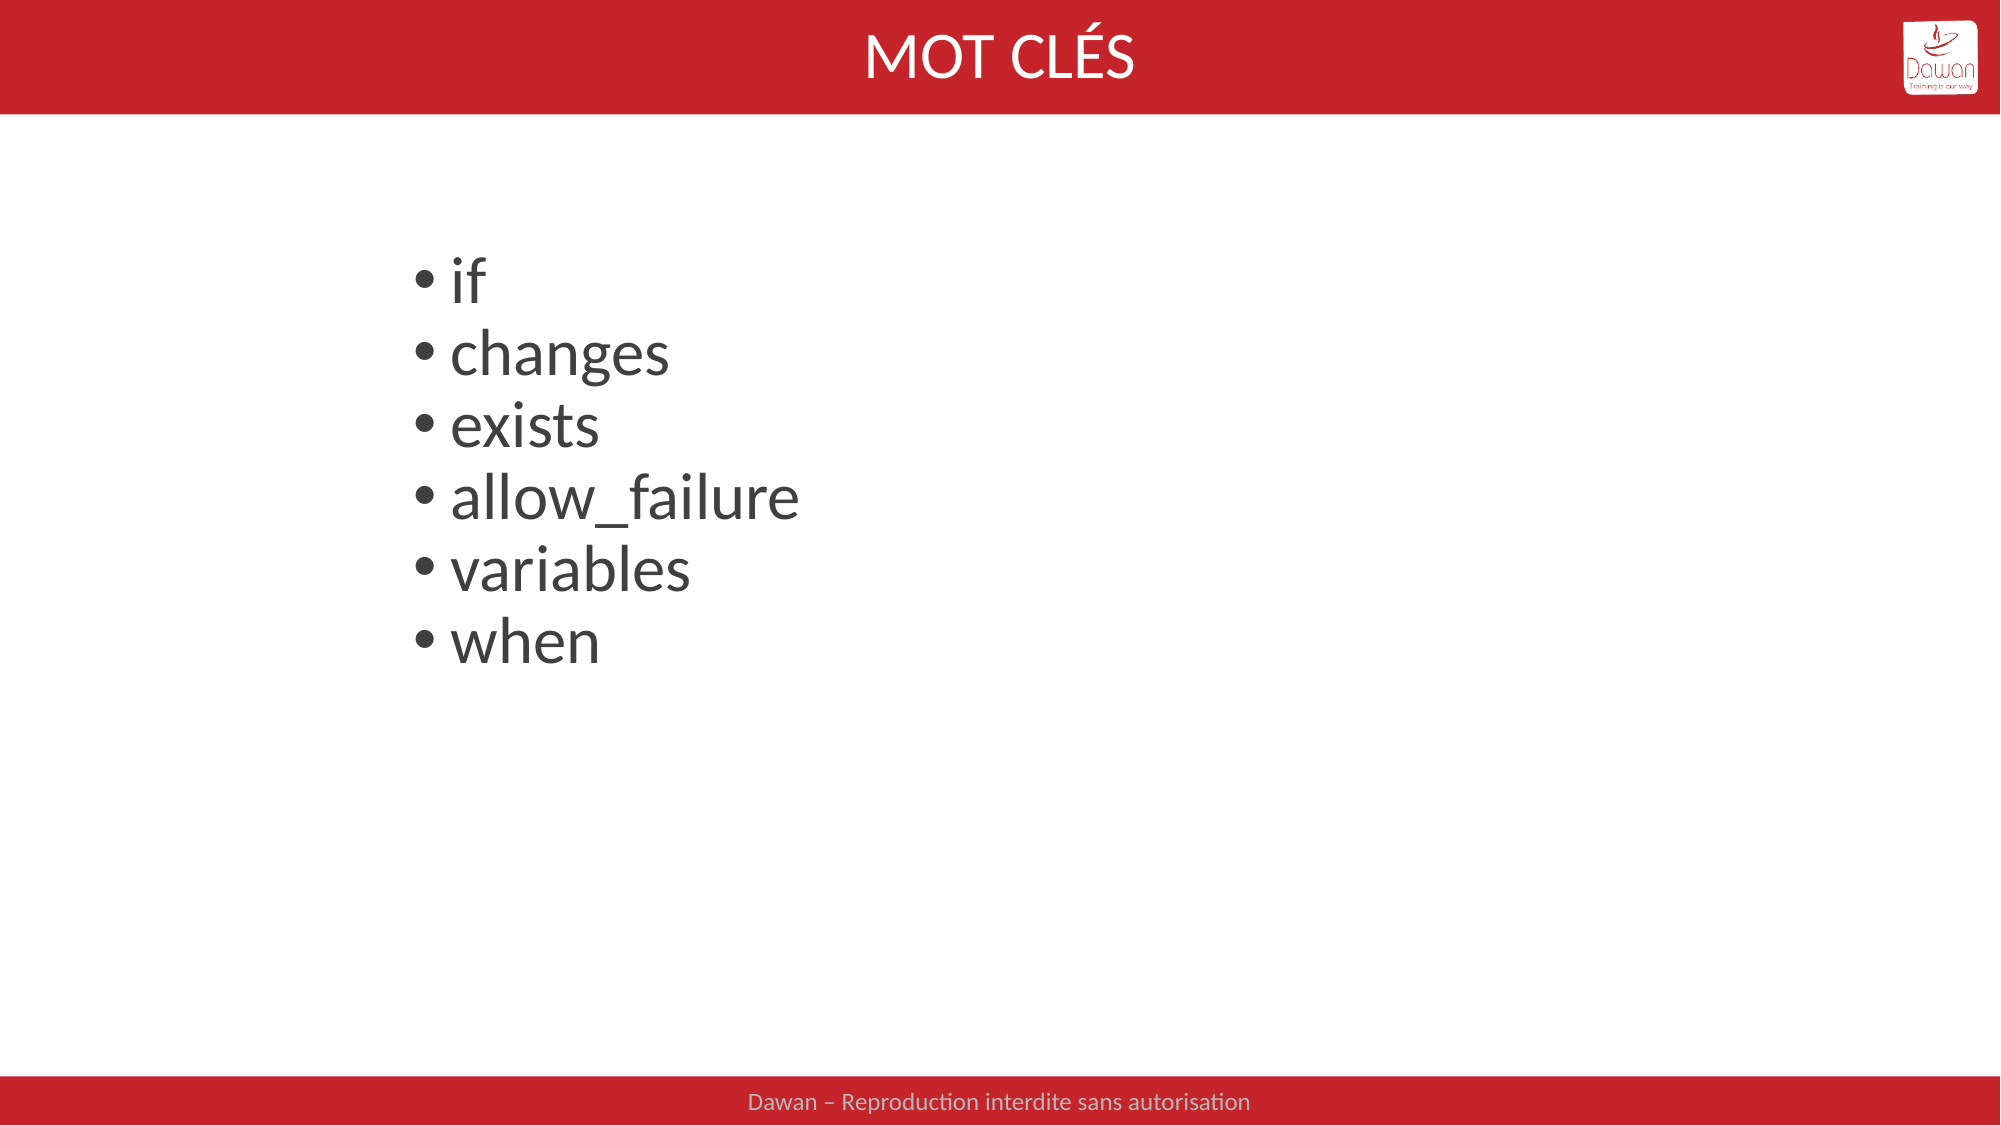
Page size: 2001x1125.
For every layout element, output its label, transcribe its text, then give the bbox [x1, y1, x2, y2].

title Mot clés [29, 0, 1971, 115]
footer Dawan – Reproduction interdite sans autorisation [662, 1080, 1338, 1121]
list if changes exists allow_failure variables when [398, 238, 1648, 951]
picture [1971, 20, 1978, 95]
